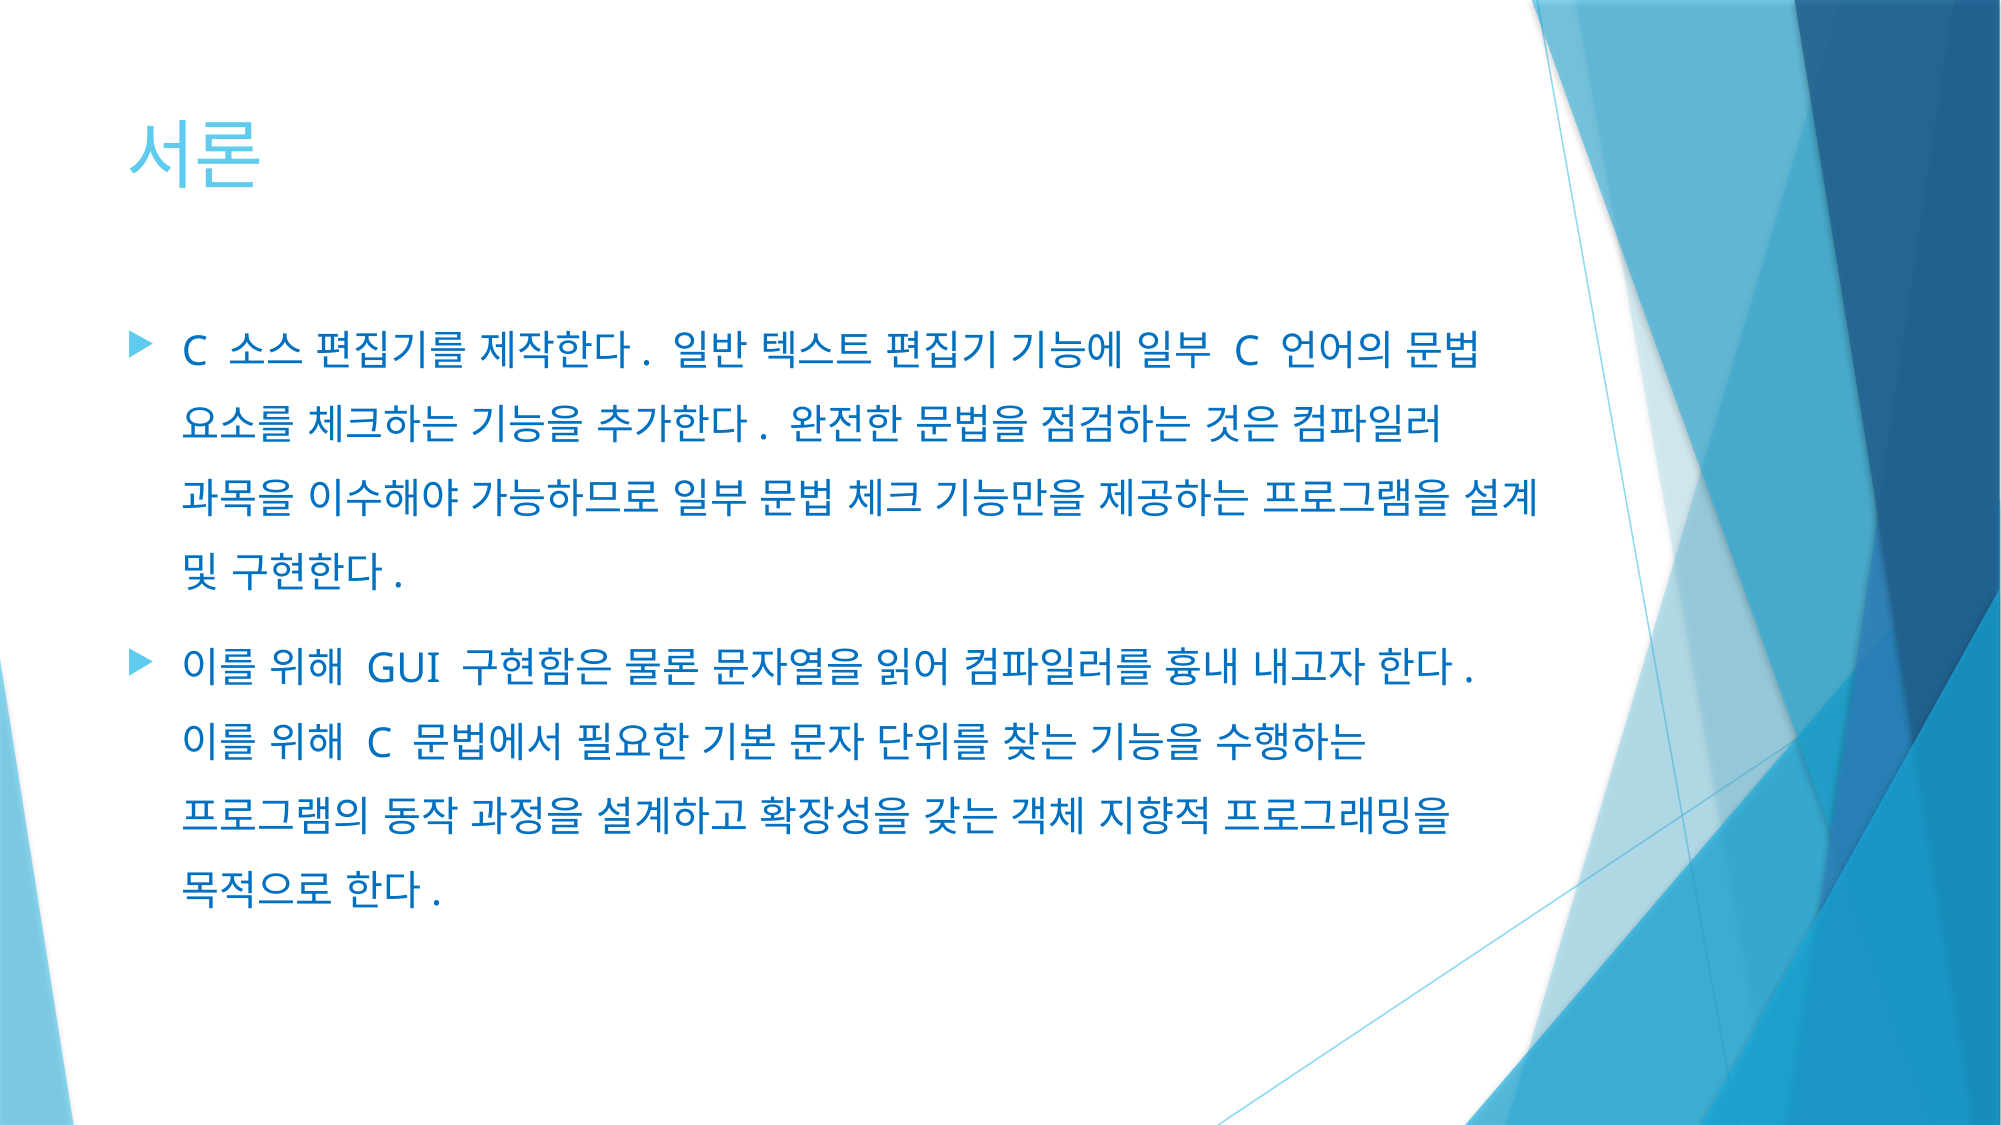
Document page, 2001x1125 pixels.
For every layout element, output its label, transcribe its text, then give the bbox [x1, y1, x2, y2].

title 서론 [111, 99, 1522, 291]
list C 소스 편집기를 제작한다. 일반 텍스트 편집기 기능에 일부 C 언어의 문법 요소를 체크하는 기능을 추가한다. 완전한 문법을 점검하는 것은 컴파일러 과목을 이수해야 가능하므로 일부 문법 체크 기능만을 제공하는 프로그램을 설계 및 구현한다. 이를 위해 GUI 구현함은 물론 문자열을 읽어 컴파일러를 흉내 내고자 한다. 이를 위해 C 문법에서 필요한 기본 문자 단위를 찾는 기능을 수행하는 프로그램의 동작 과정을 설계하고 확장성을 갖는 객체 지향적 프로그래밍을 목적으로 한다. [111, 291, 1579, 929]
